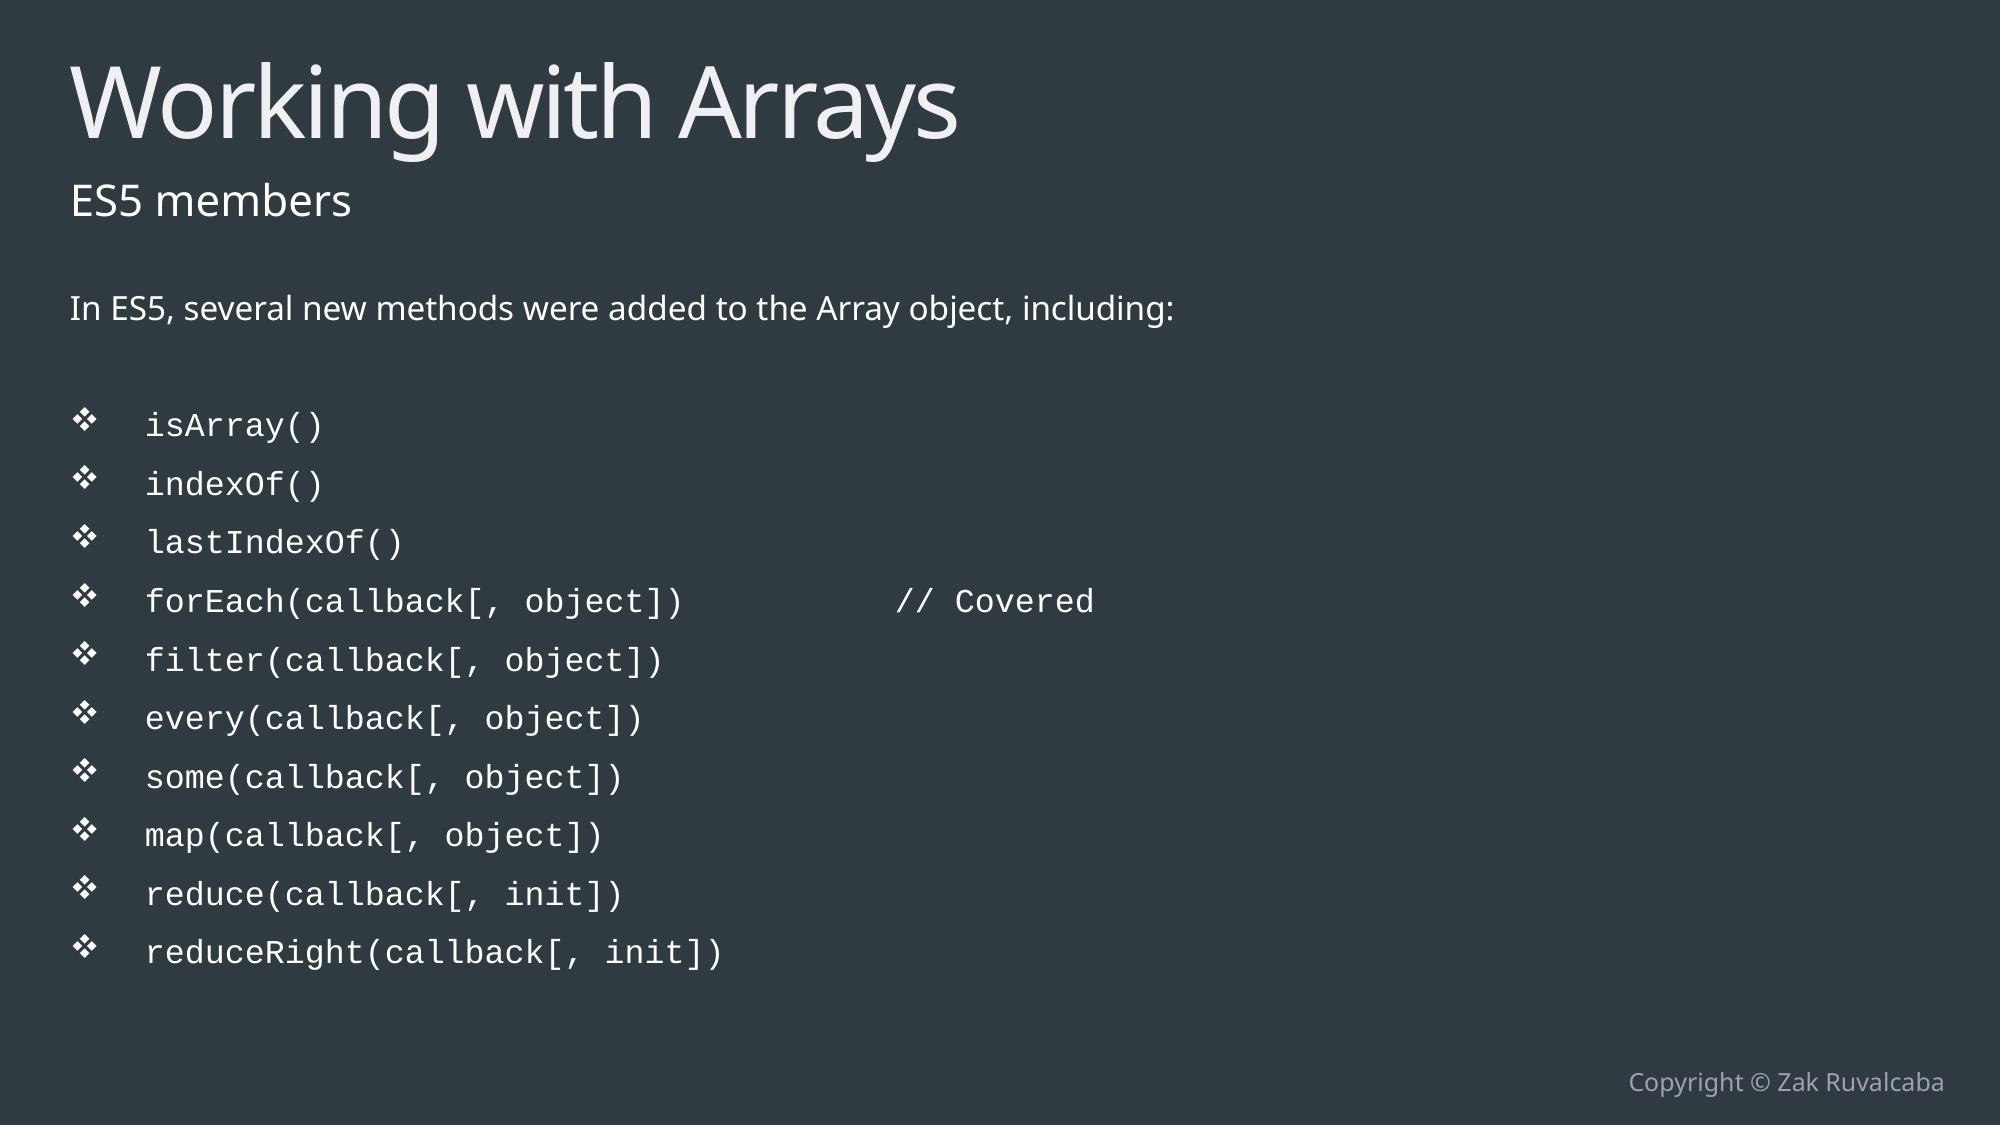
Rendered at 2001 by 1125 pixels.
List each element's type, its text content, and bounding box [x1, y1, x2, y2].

title Working with Arrays [55, 30, 1819, 149]
list In ES5, several new methods were added to the Array object, including: isArray() indexOf() lastIndexOf() forEach(callback[, object]) // Covered filter(callback[, object]) every(callback[, object]) some(callback[, object]) map(callback[, object]) reduce(callback[, init]) reduceRight(callback[, init]) [55, 267, 1949, 1043]
list ES5 members [55, 149, 1820, 209]
